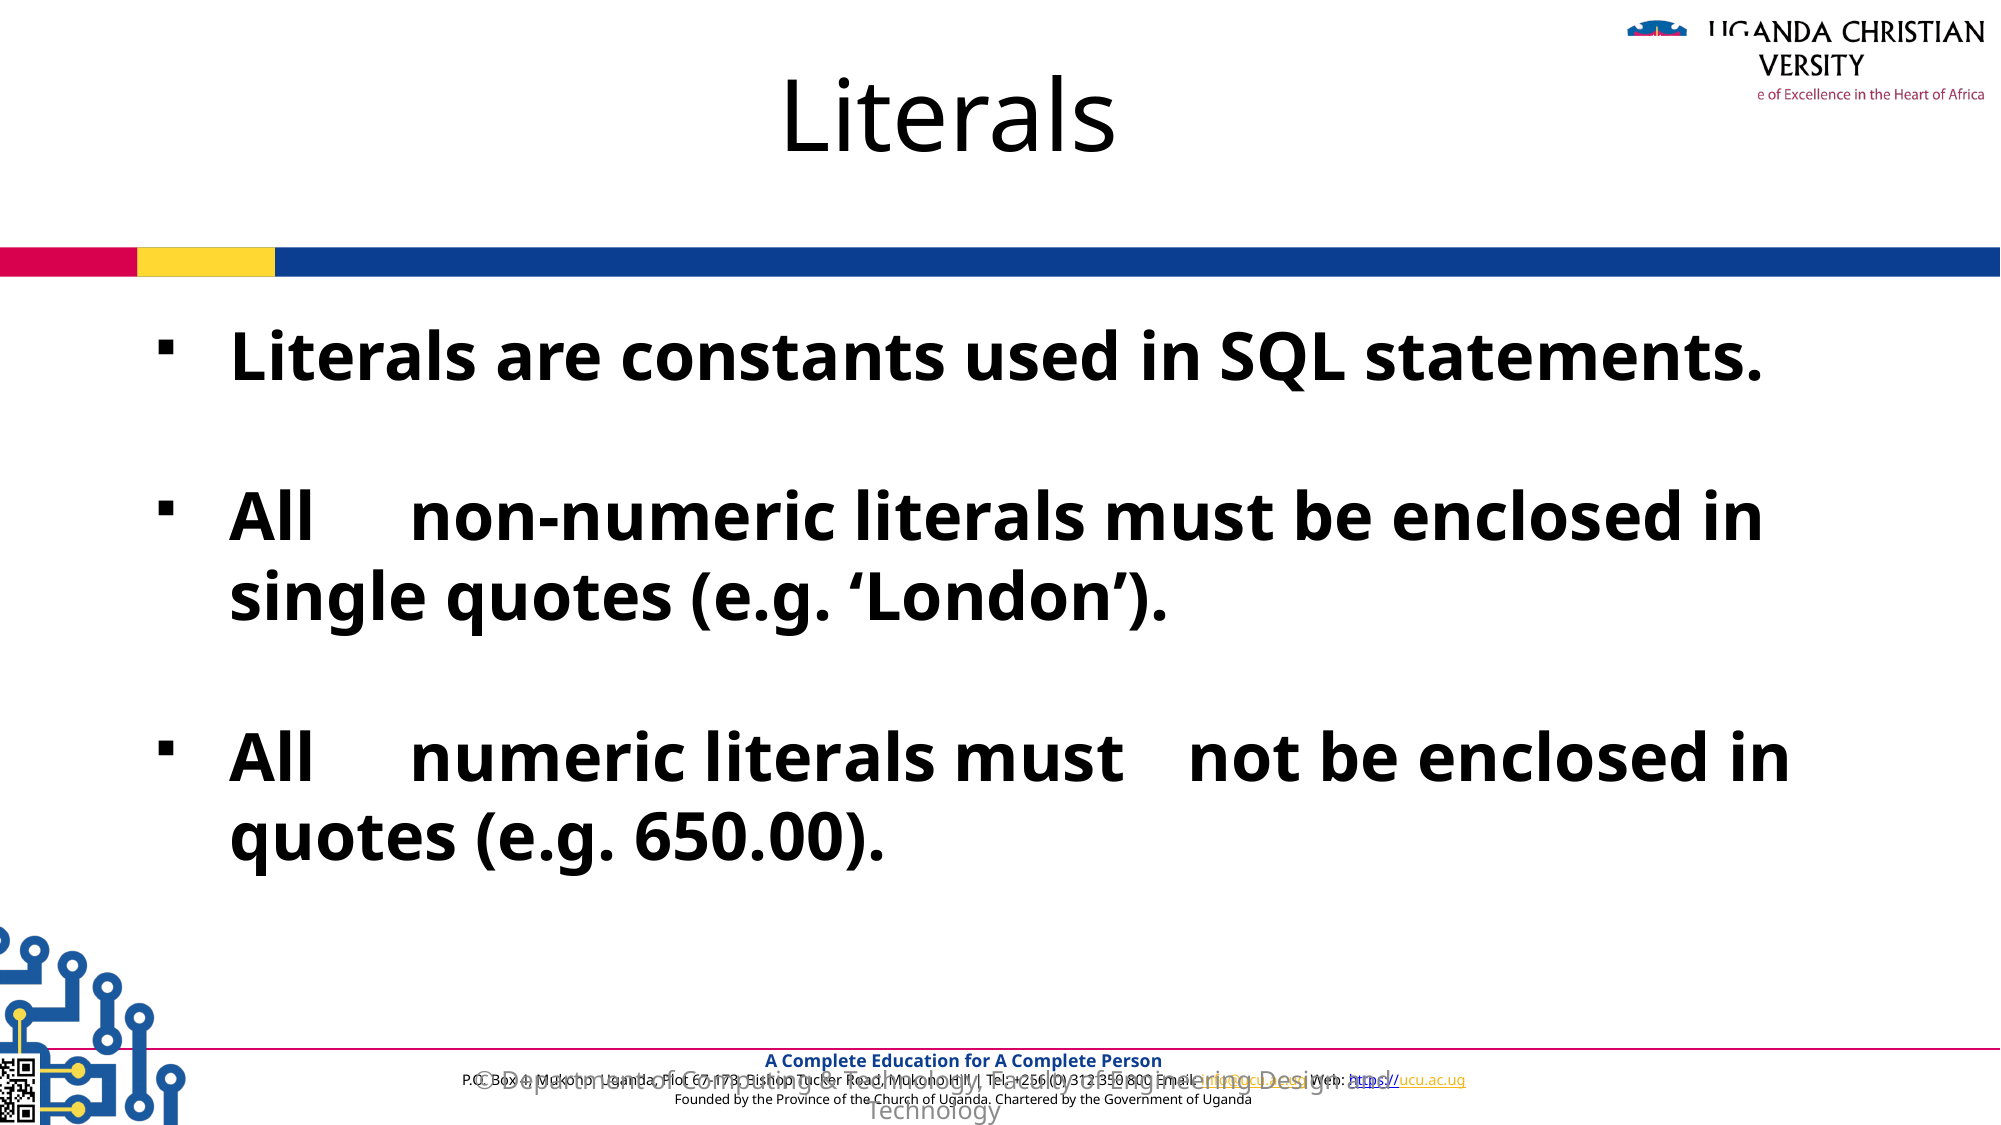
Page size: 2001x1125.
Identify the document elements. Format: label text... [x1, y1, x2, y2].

text_box Literals [139, 35, 1759, 186]
picture [0, 887, 191, 1125]
text_box © Department of Computing & Technology, Faculty of Engineering Design and Technology [415, 1065, 1453, 1125]
picture [1603, 0, 2000, 121]
text_box Literals are constants used in SQL statements. All non-numeric literals must be enclosed in single quotes (e.g. ‘London’). All numeric literals must not be enclosed in quotes (e.g. 650.00). [152, 311, 1898, 875]
slide_number [1773, 1042, 1863, 1103]
